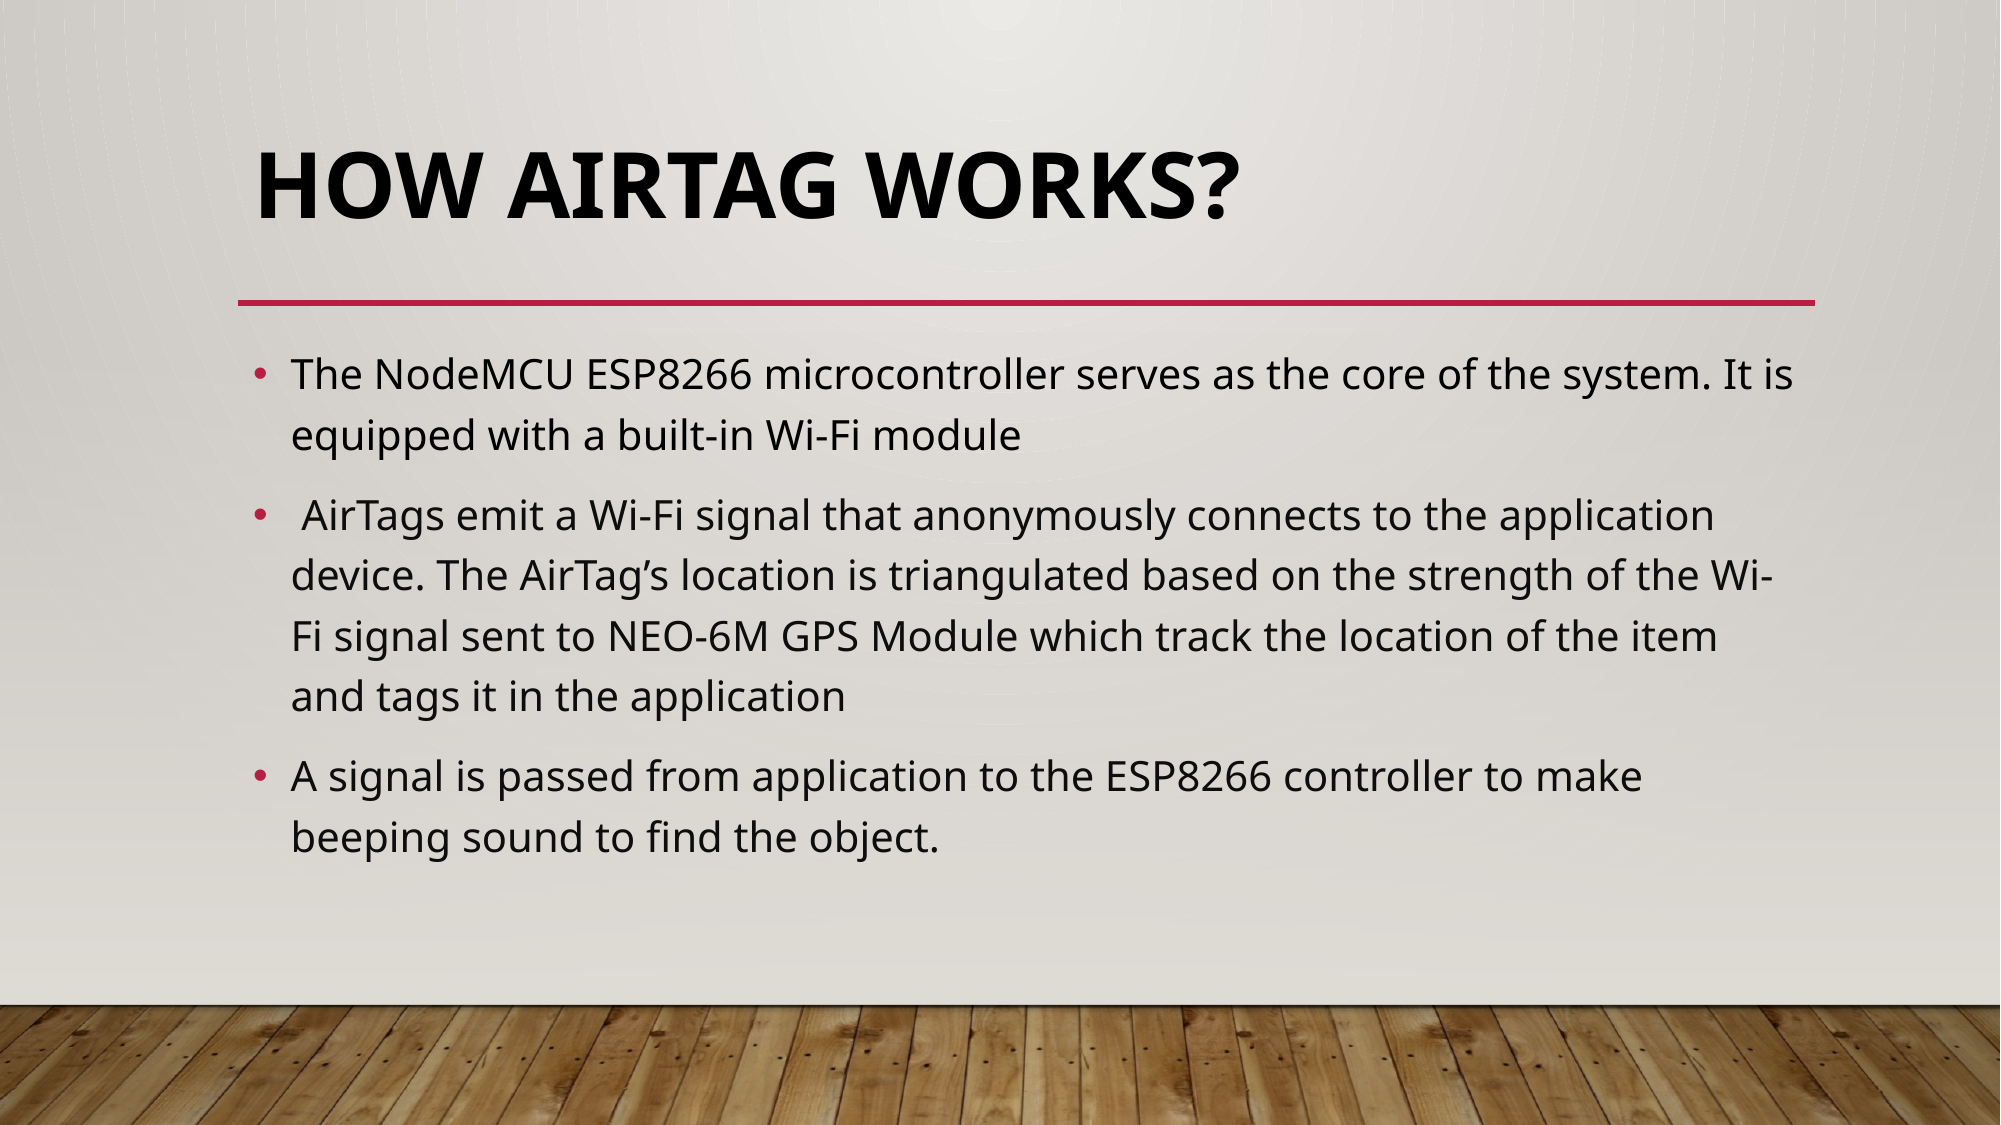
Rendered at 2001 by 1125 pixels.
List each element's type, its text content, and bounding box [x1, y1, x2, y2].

picture [0, 1005, 2000, 1125]
list The NodeMCU ESP8266 microcontroller serves as the core of the system. It is equipped with a built-in Wi-Fi module AirTags emit a Wi-Fi signal that anonymously connects to the application device. The AirTag’s location is triangulated based on the strength of the Wi-Fi signal sent to NEO-6M GPS Module which track the location of the item and tags it in the application A signal is passed from application to the ESP8266 controller to make beeping sound to find the object. [238, 330, 1814, 897]
title How AirTag works? [238, 131, 1814, 305]
